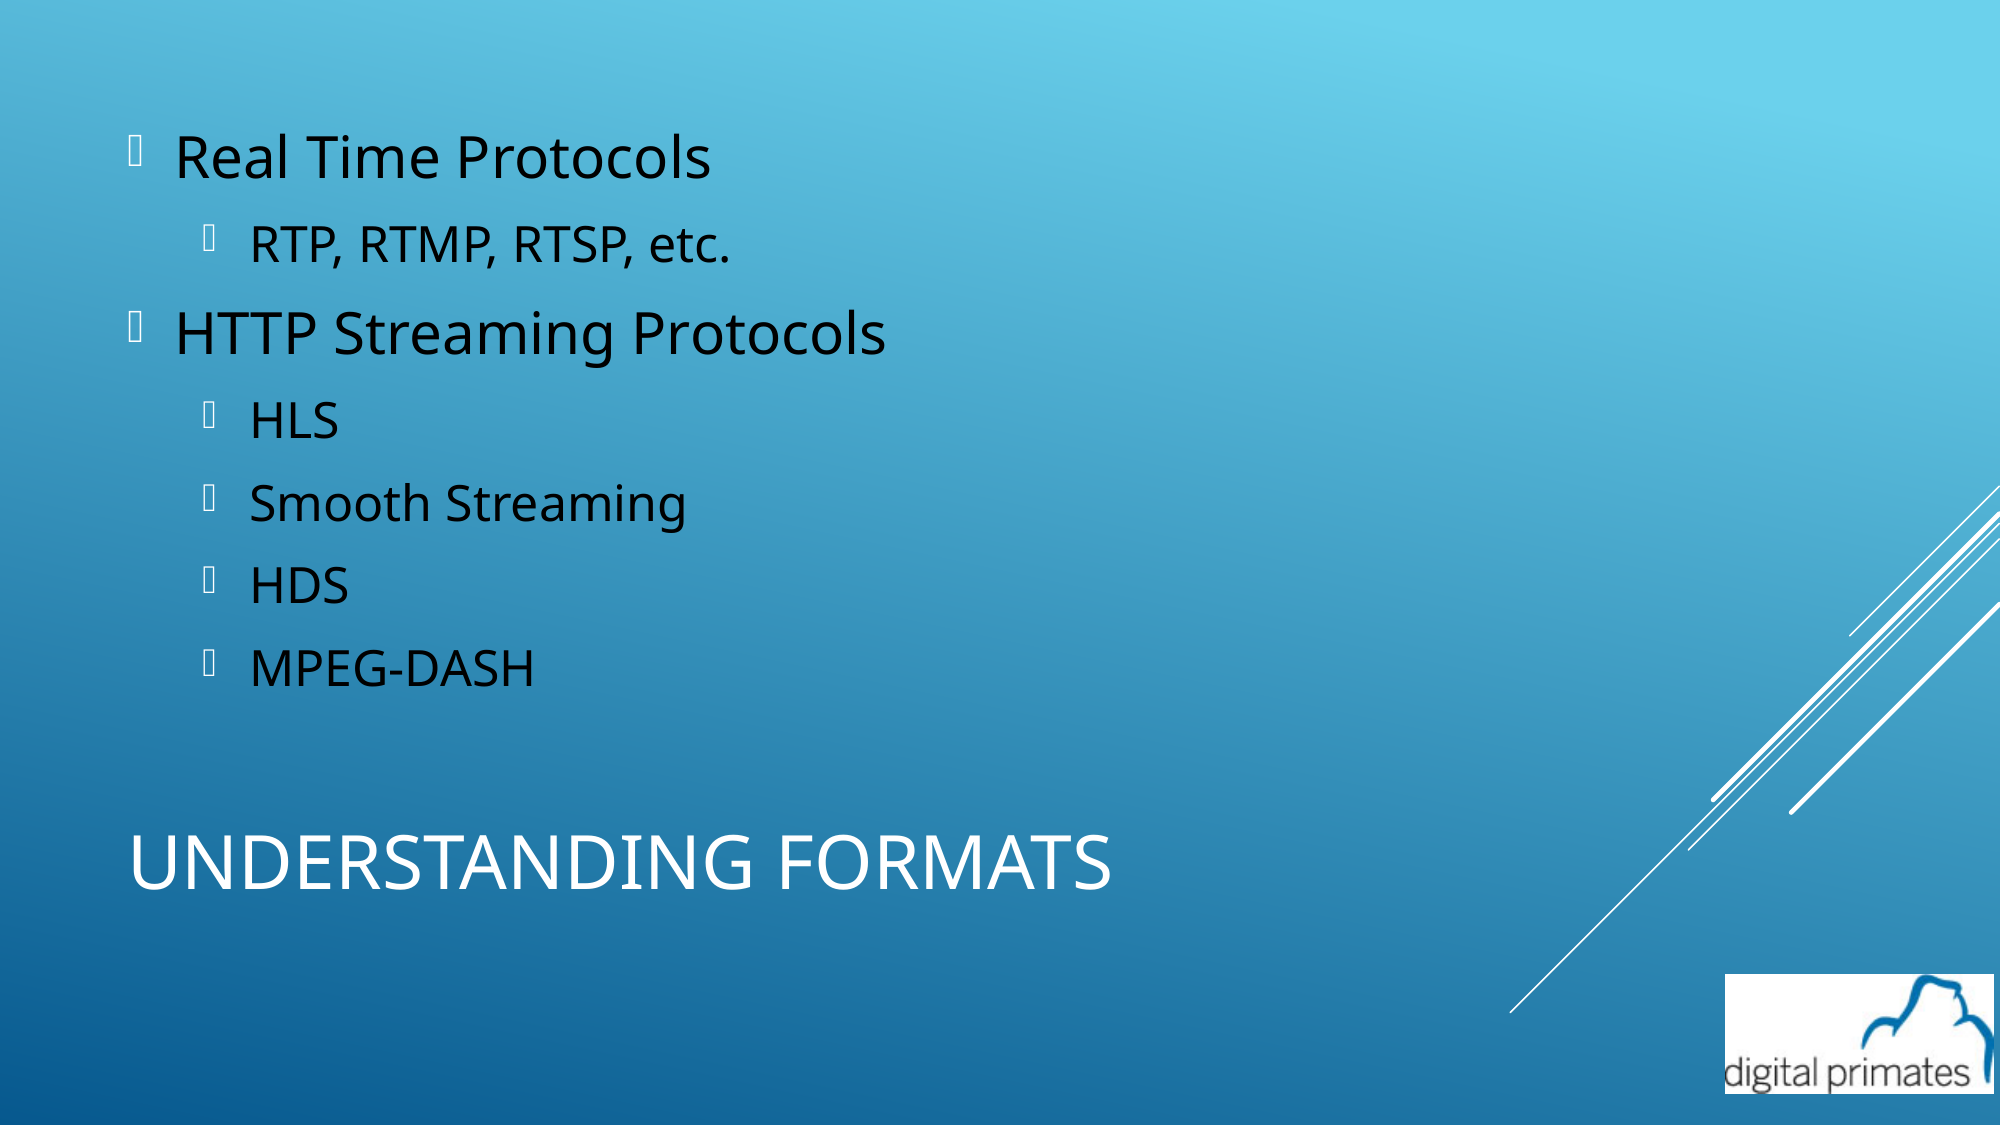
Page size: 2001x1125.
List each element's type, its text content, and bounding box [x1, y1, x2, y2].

title Understanding Formats [112, 736, 1513, 984]
list Real Time Protocols RTP, RTMP, RTSP, etc. HTTP Streaming Protocols HLS Smooth Streaming HDS MPEG-DASH [112, 112, 1513, 706]
picture [1725, 974, 1994, 1094]
